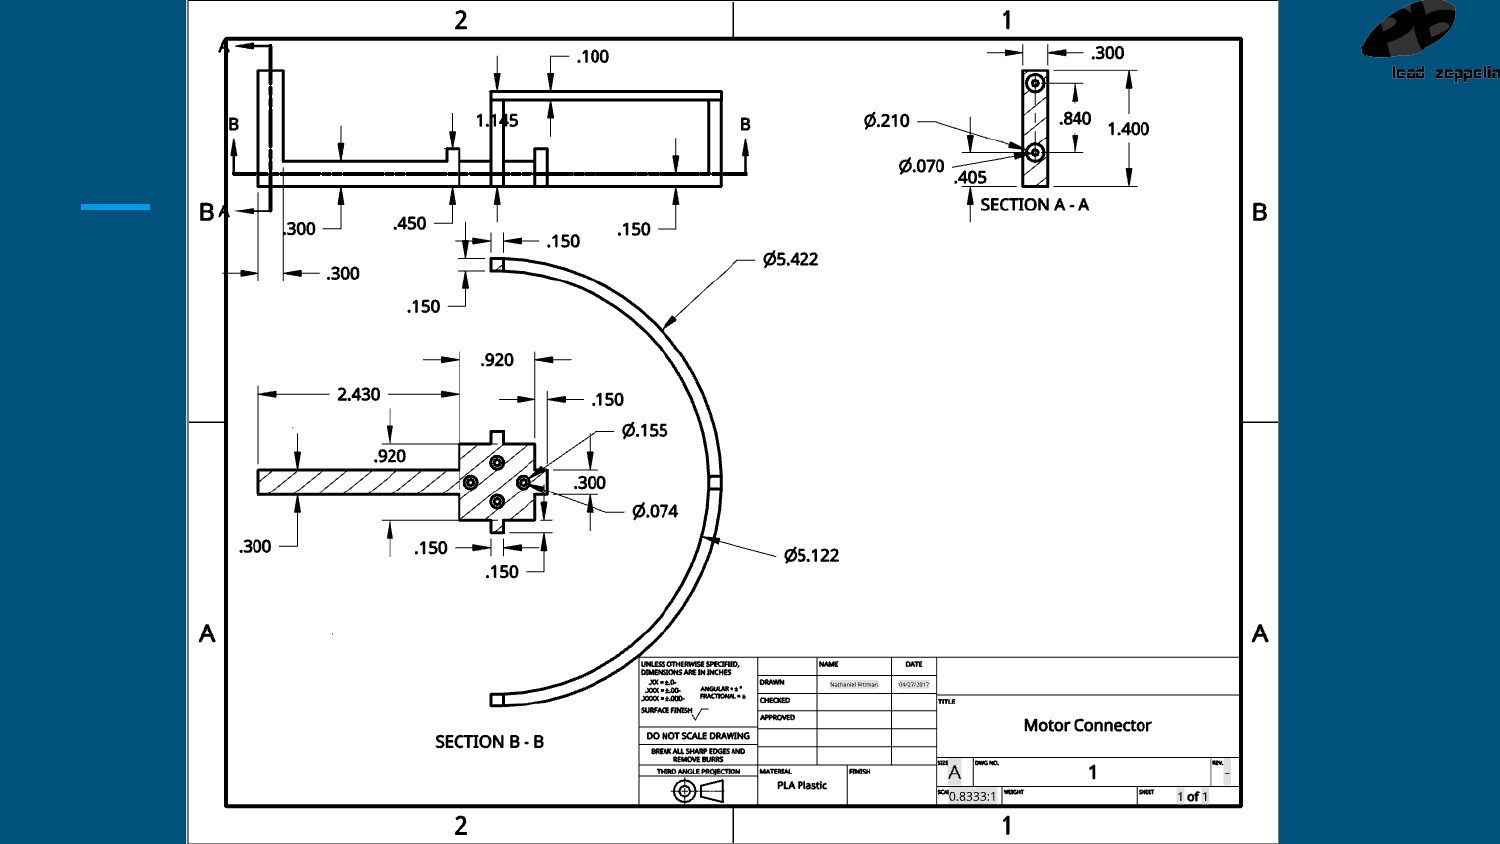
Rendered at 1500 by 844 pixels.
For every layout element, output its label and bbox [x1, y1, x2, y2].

picture [187, 0, 1278, 844]
picture [1407, 70, 1414, 78]
picture [1436, 70, 1452, 78]
picture [1455, 70, 1481, 82]
picture [1362, 0, 1455, 57]
picture [1417, 66, 1424, 78]
picture [1393, 66, 1404, 78]
picture [1493, 70, 1500, 78]
